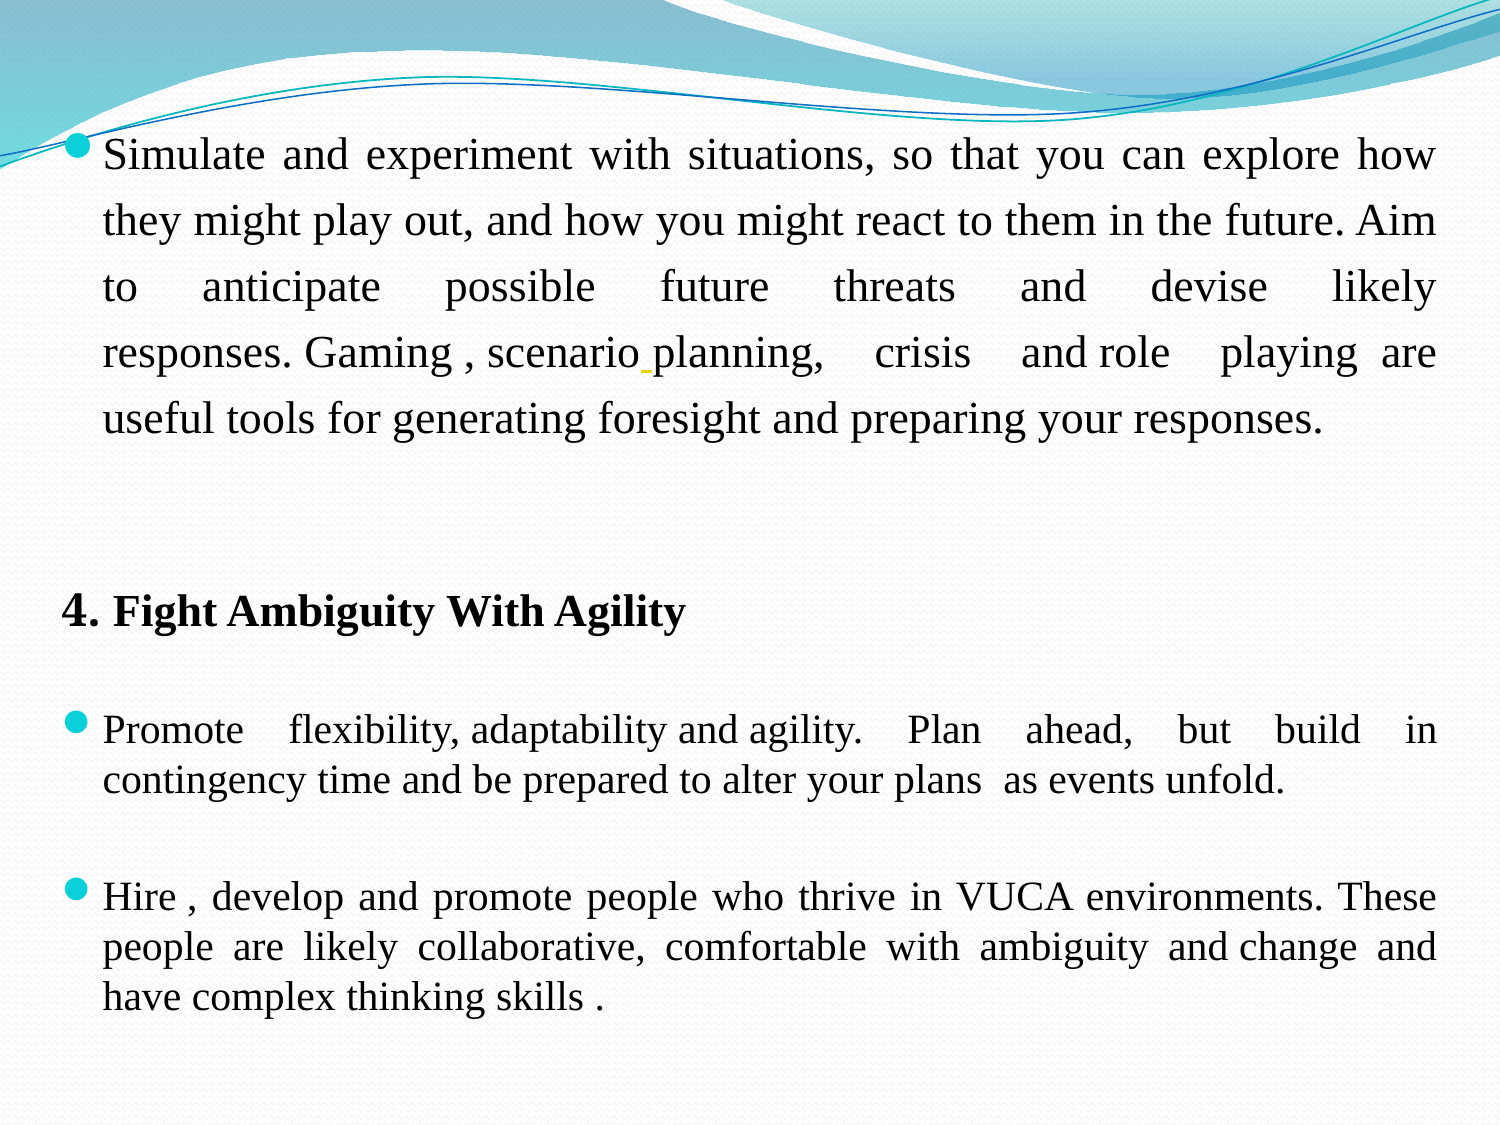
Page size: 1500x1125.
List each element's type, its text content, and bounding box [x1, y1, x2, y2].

list Simulate and experiment with situations, so that you can explore how they might play out, and how you might react to them in the future. Aim to anticipate possible future threats and devise likely responses. Gaming , scenario planning, crisis and role playing are useful tools for generating foresight and preparing your responses. 4. Fight Ambiguity With Agility Promote flexibility, adaptability and agility. Plan ahead, but build in contingency time and be prepared to alter your plans as events unfold. Hire , develop and promote people who thrive in VUCA environments. These people are likely collaborative, comfortable with ambiguity and change and have complex thinking skills . [46, 105, 1454, 1038]
